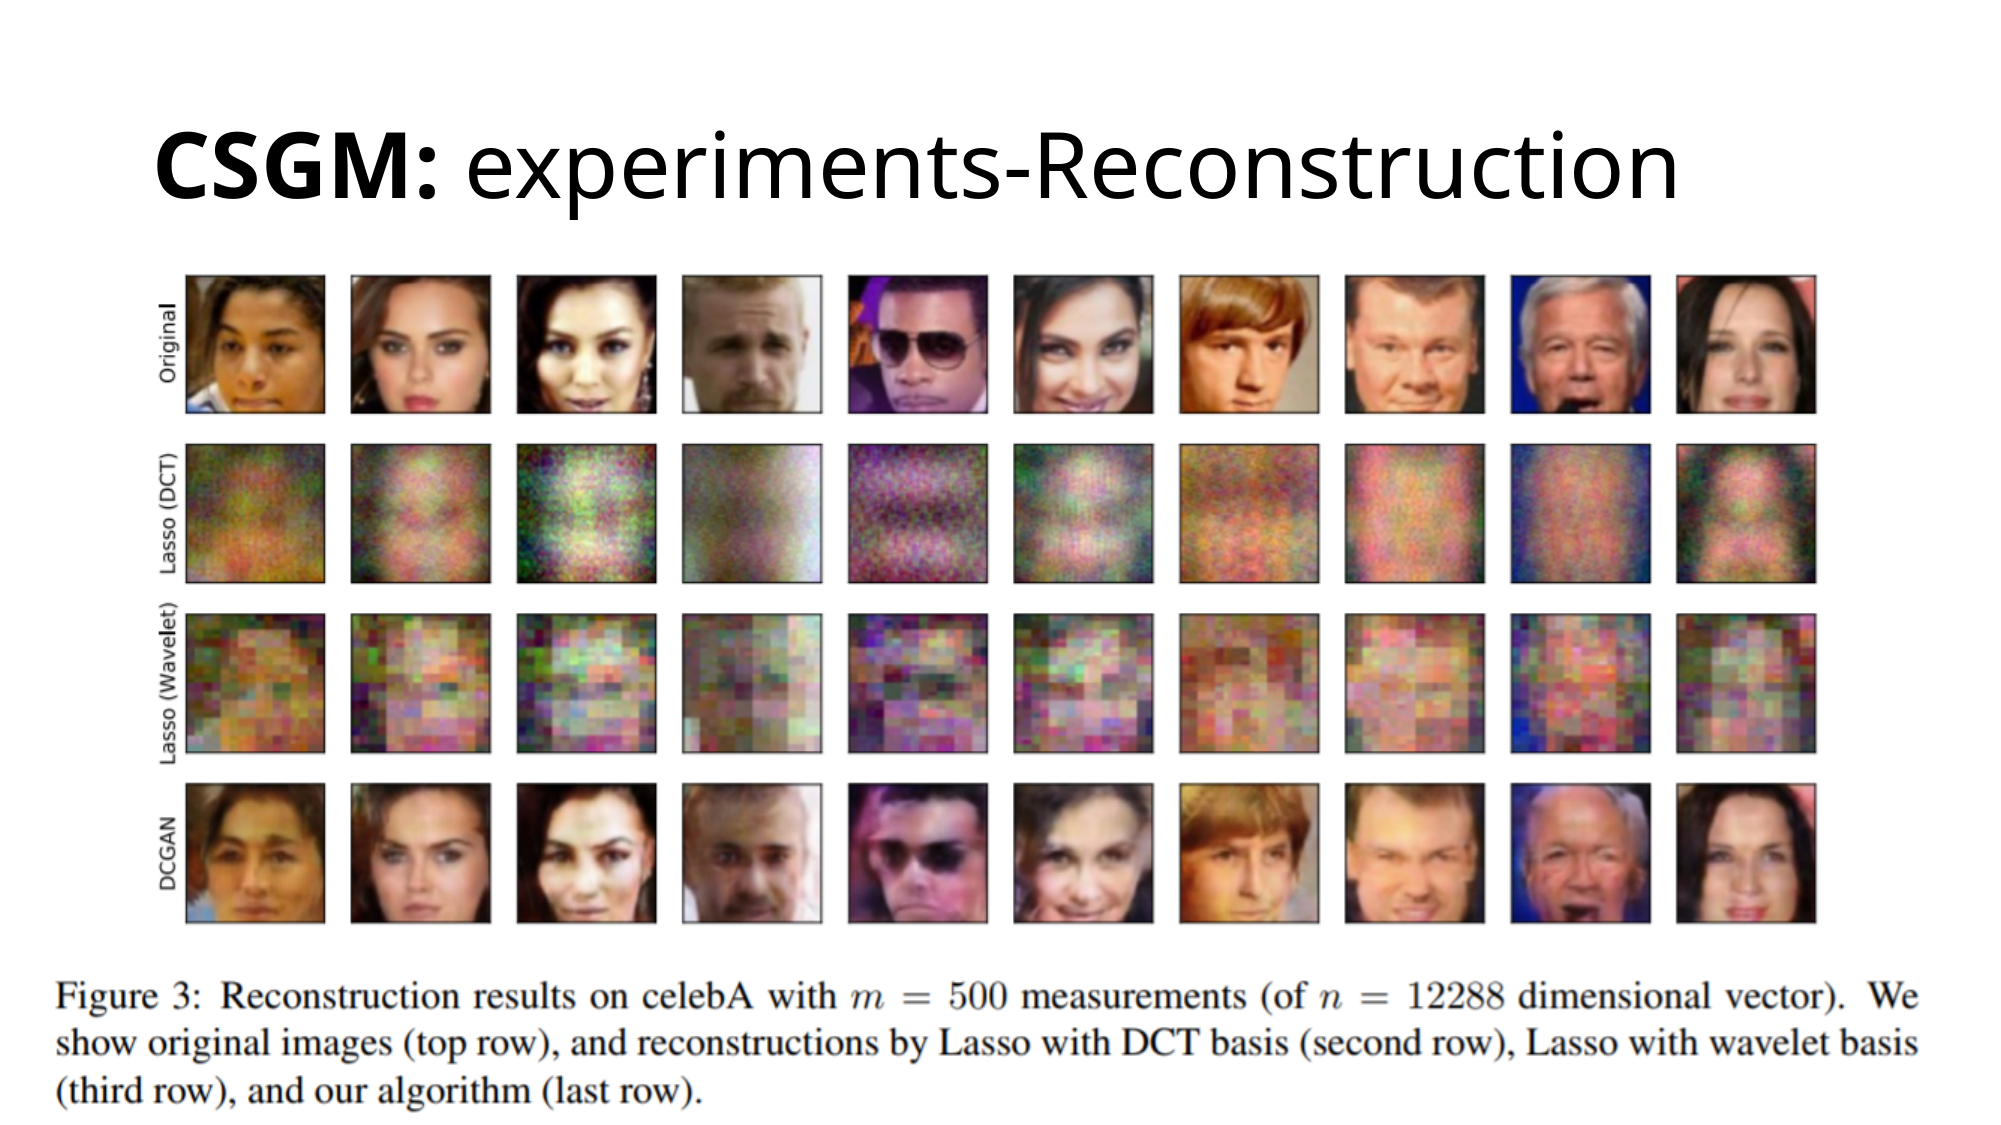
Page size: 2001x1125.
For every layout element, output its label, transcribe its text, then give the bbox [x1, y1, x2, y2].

title CSGM: experiments-Reconstruction [137, 59, 1863, 240]
picture [0, 240, 2000, 1125]
